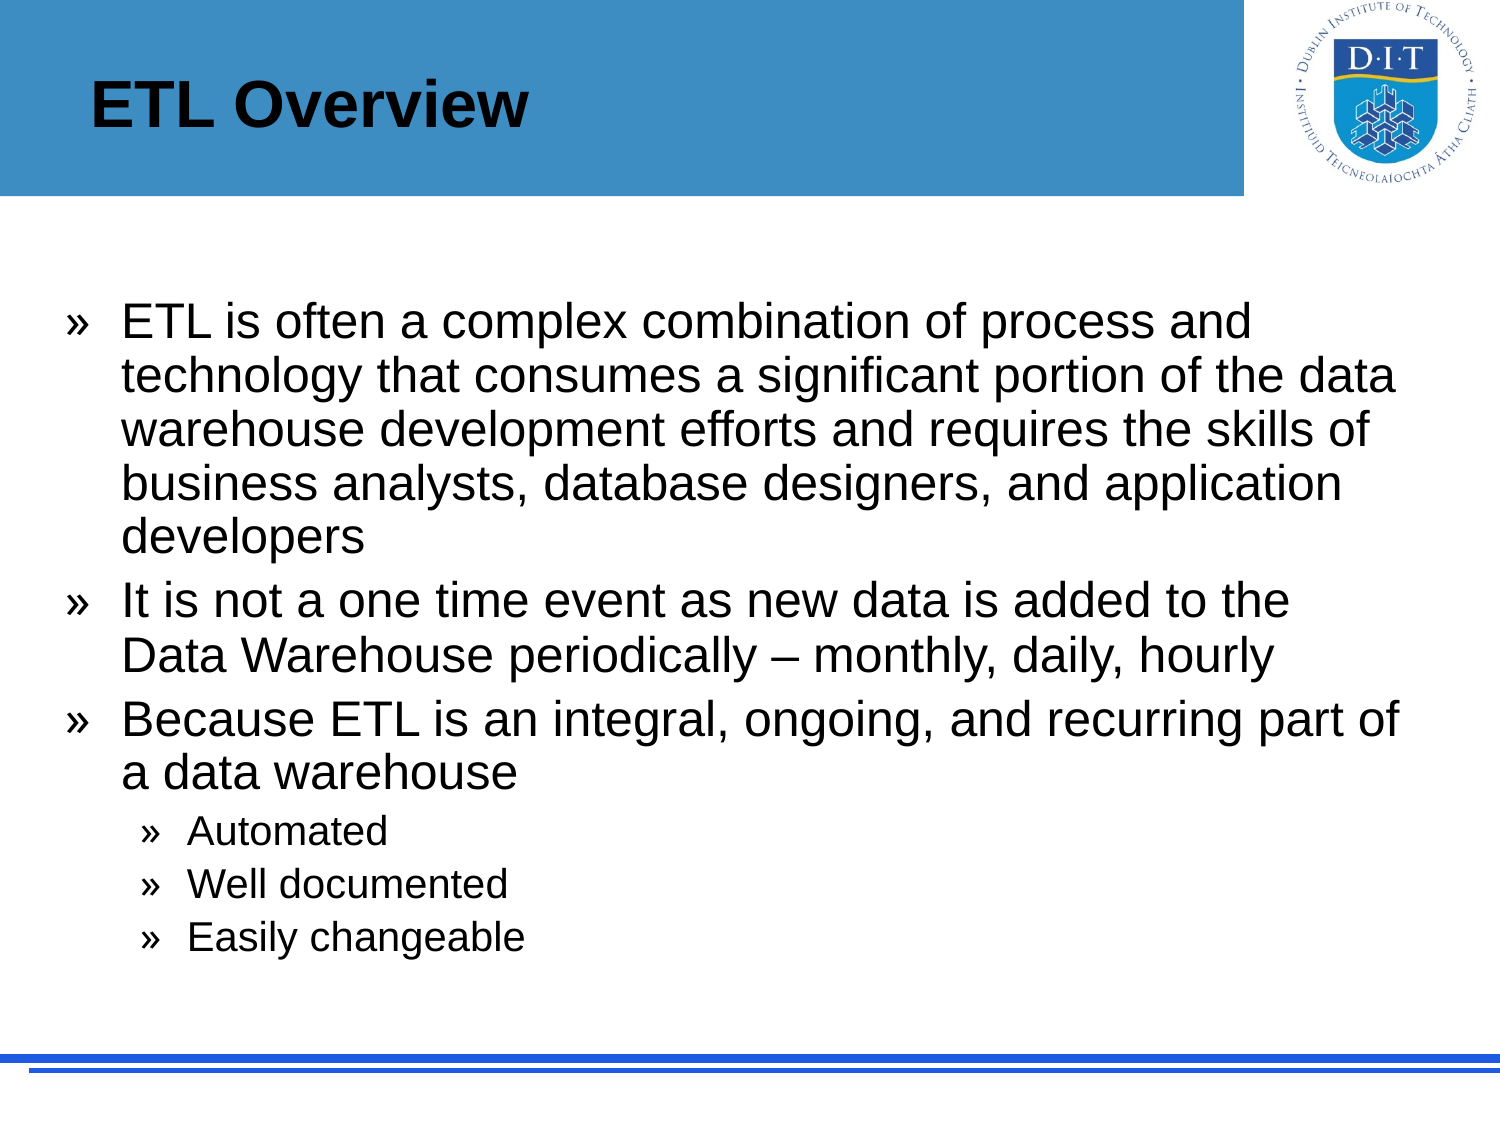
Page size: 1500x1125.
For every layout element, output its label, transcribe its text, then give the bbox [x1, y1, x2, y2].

list ETL is often a complex combination of process and technology that consumes a significant portion of the data warehouse development efforts and requires the skills of business analysts, database designers, and application developers It is not a one time event as new data is added to the Data Warehouse periodically – monthly, daily, hourly Because ETL is an integral, ongoing, and recurring part of a data warehouse Automated Well documented Easily changeable [49, 287, 1426, 1038]
title ETL Overview [74, 18, 1105, 182]
picture [1293, 0, 1478, 185]
